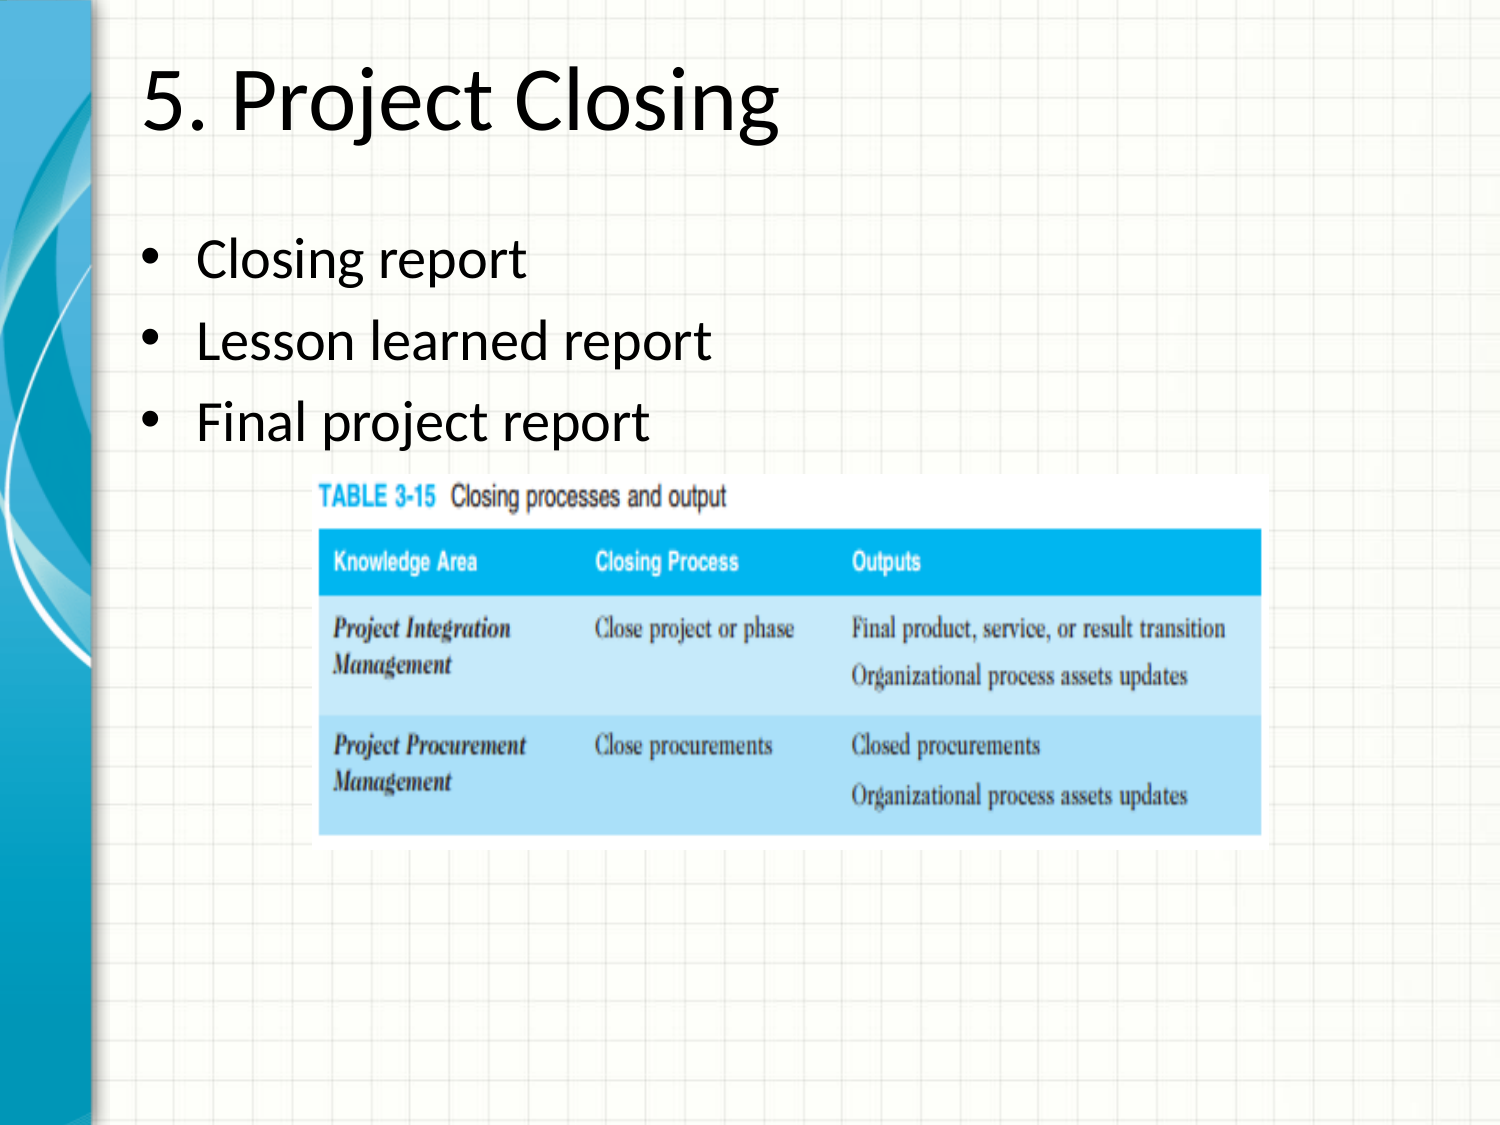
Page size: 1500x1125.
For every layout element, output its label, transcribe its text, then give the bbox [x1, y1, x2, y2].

picture [0, 0, 1500, 1125]
list Closing report Lesson learned report Final project report [125, 212, 1450, 918]
title 5. Project Closing [125, 0, 1450, 188]
